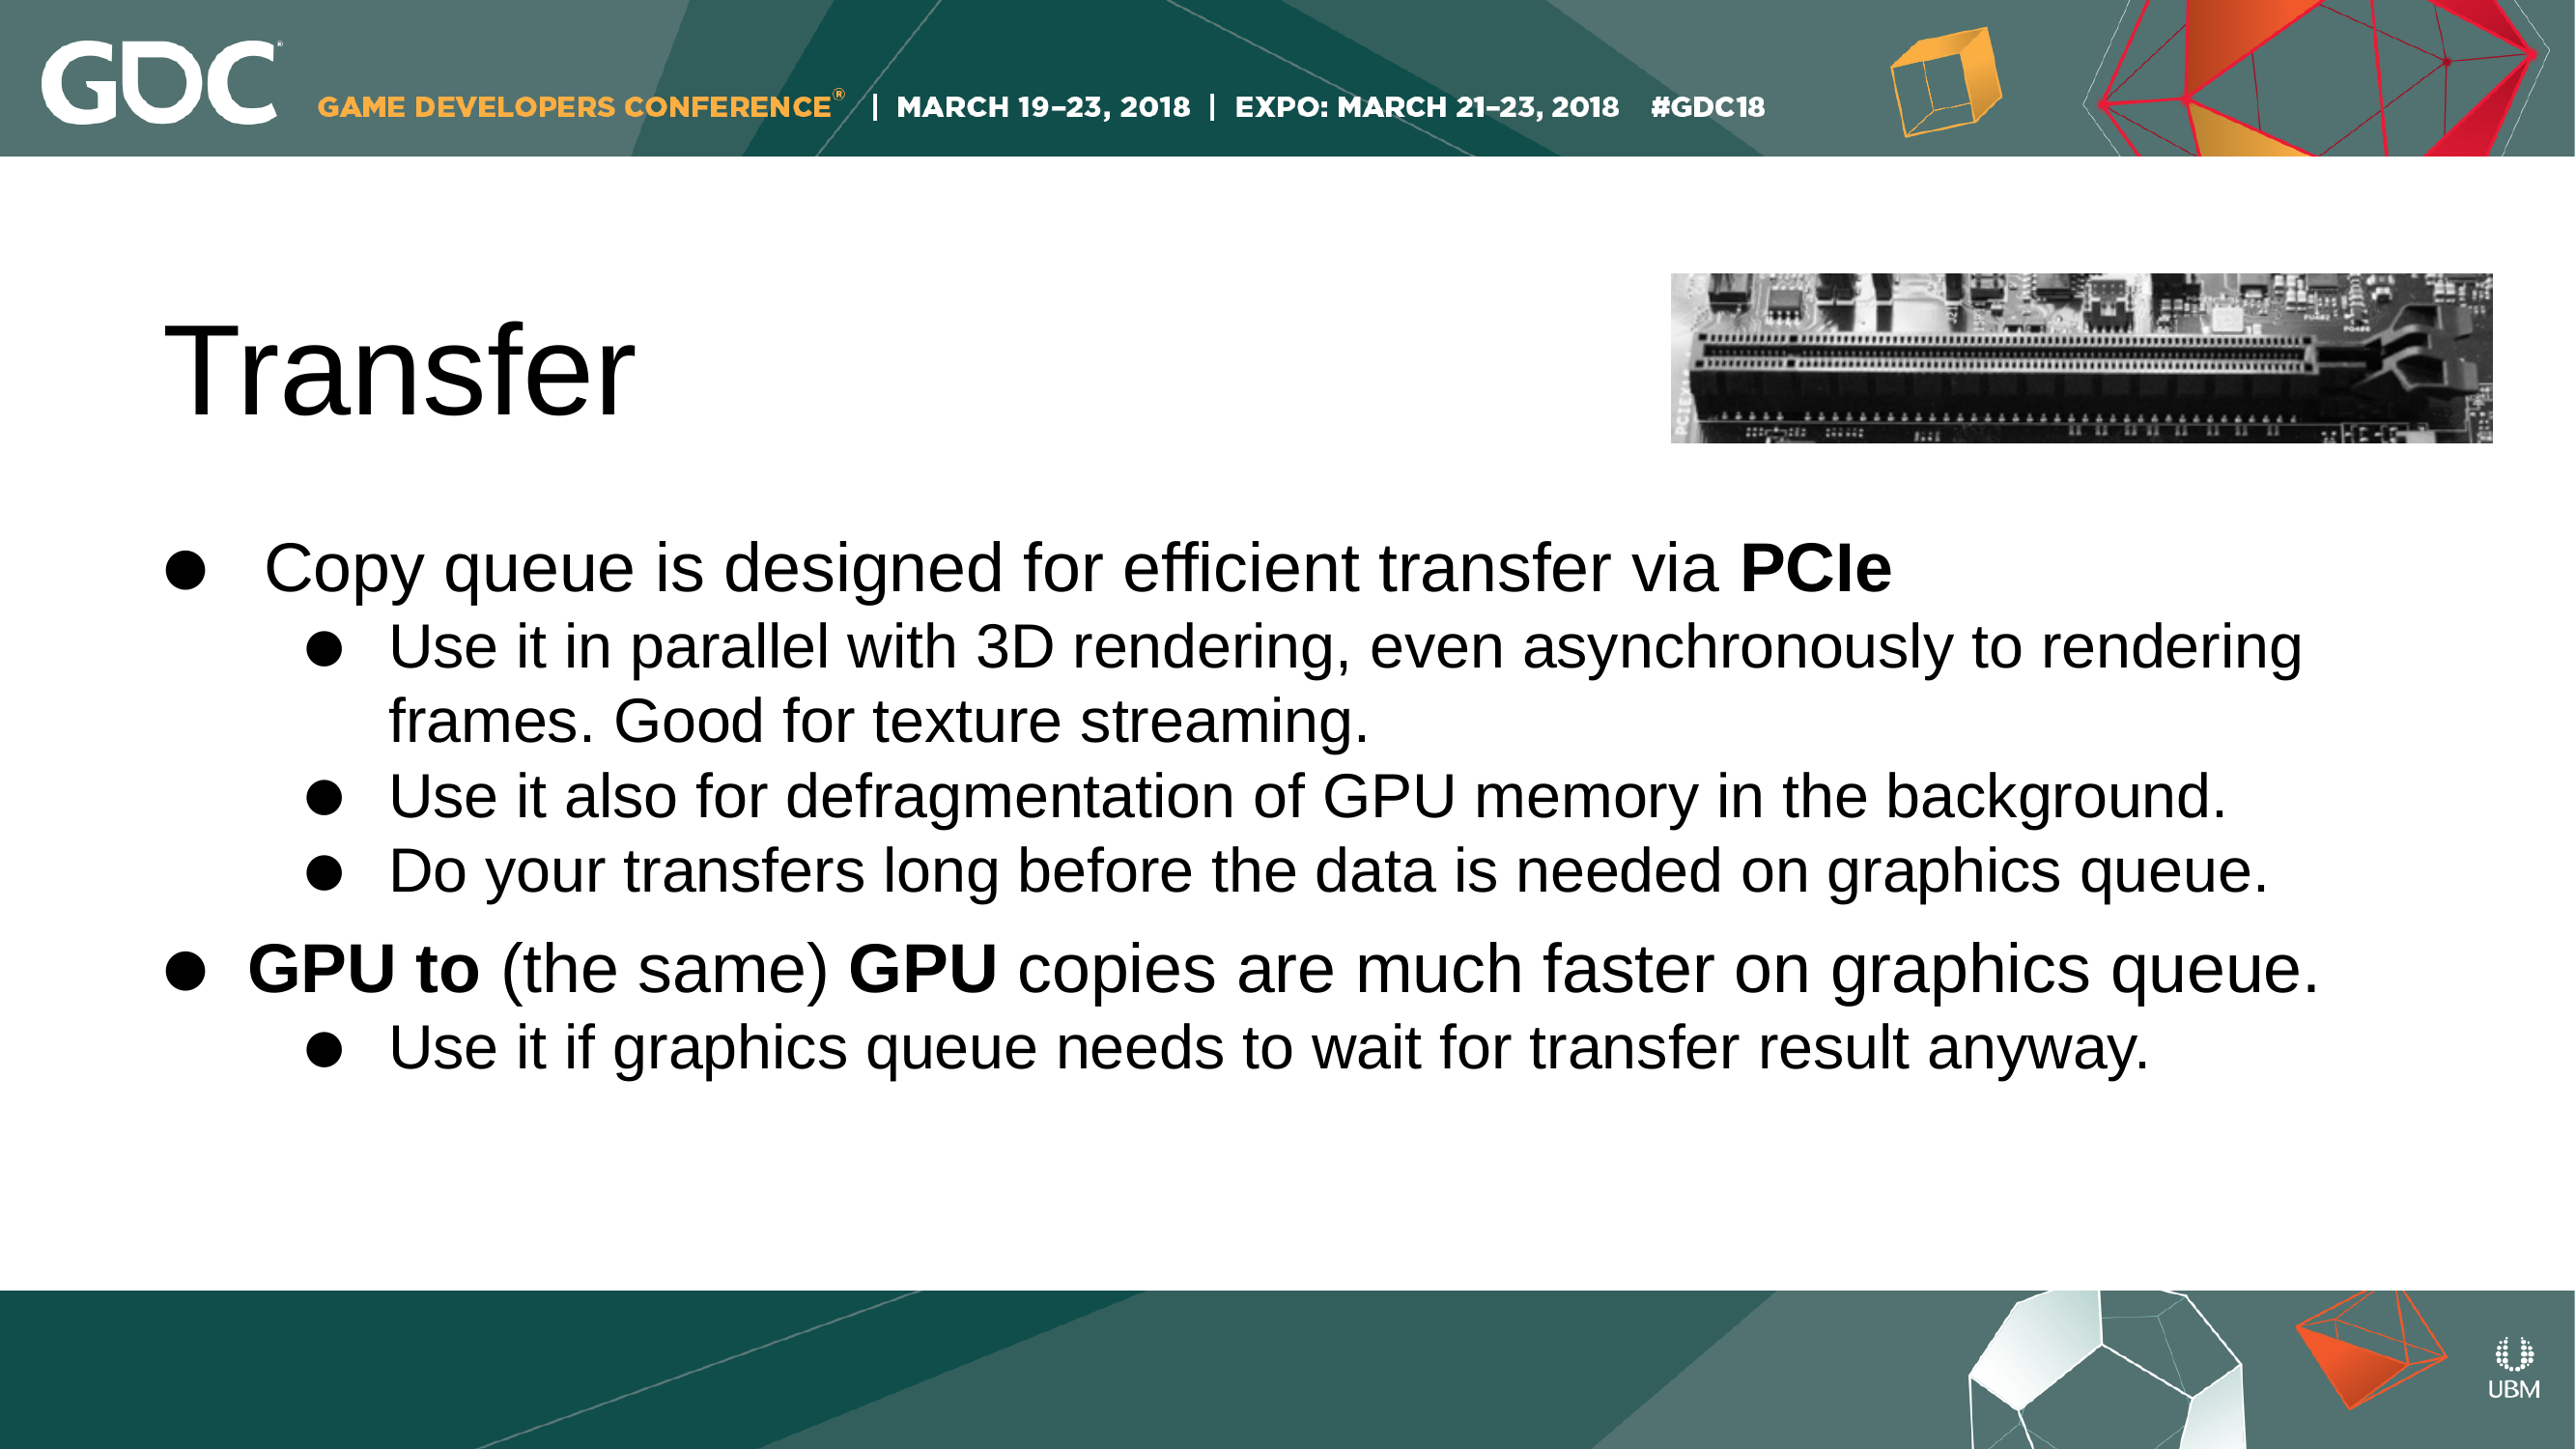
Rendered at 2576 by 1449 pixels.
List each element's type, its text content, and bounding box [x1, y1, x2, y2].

list Copy queue is designed for efficient transfer via PCIe Use it in parallel with 3D rendering, even asynchronously to rendering frames. Good for texture streaming. Use it also for defragmentation of GPU memory in the background. Do your transfers long before the data is needed on graphics queue. GPU to (the same) GPU copies are much faster on graphics queue. Use it if graphics queue needs to wait for transfer result anyway. [150, 509, 2426, 1284]
picture [0, 0, 2575, 1449]
title Transfer [150, 272, 2426, 495]
